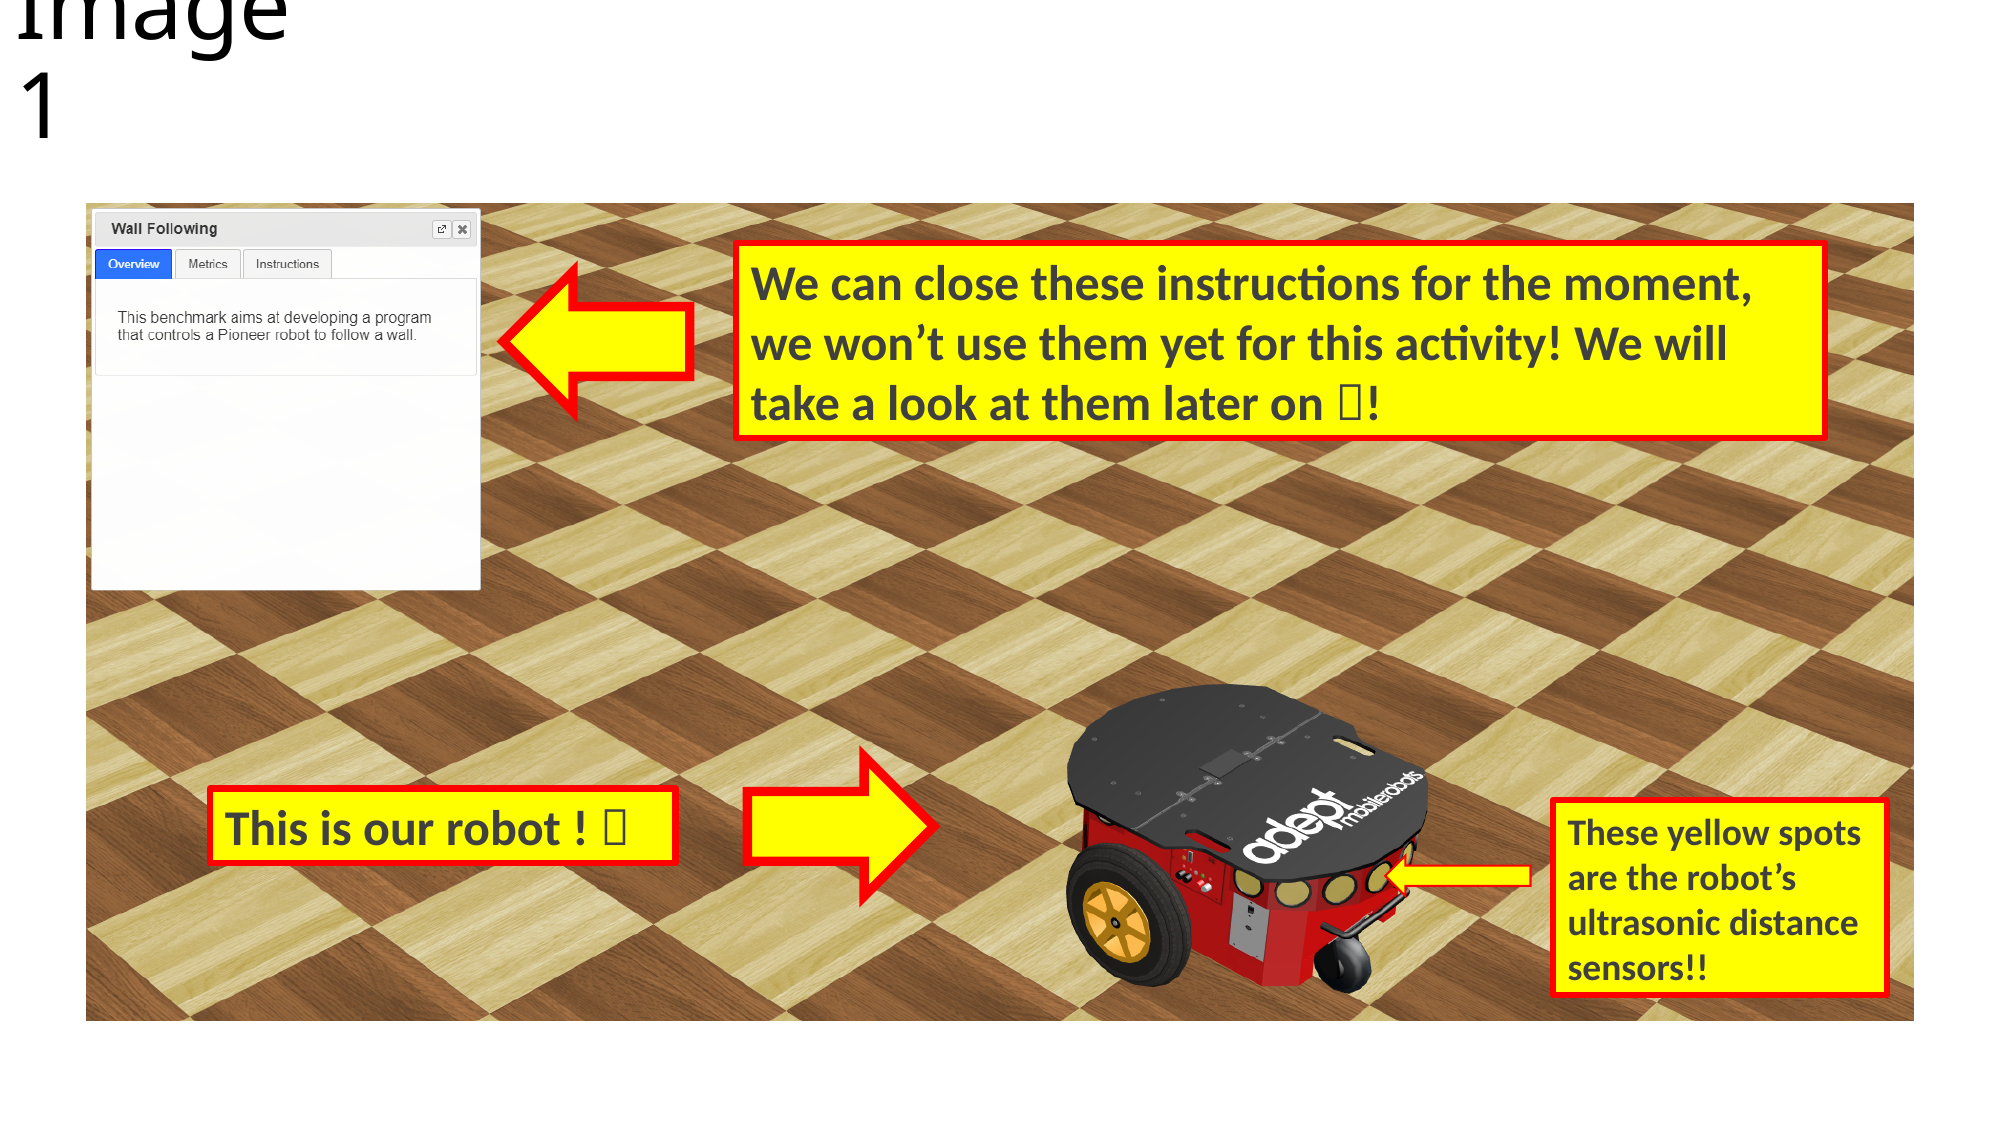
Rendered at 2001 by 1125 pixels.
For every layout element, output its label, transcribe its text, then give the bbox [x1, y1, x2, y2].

title Image 1 [0, 0, 342, 120]
picture [86, 203, 1914, 1021]
